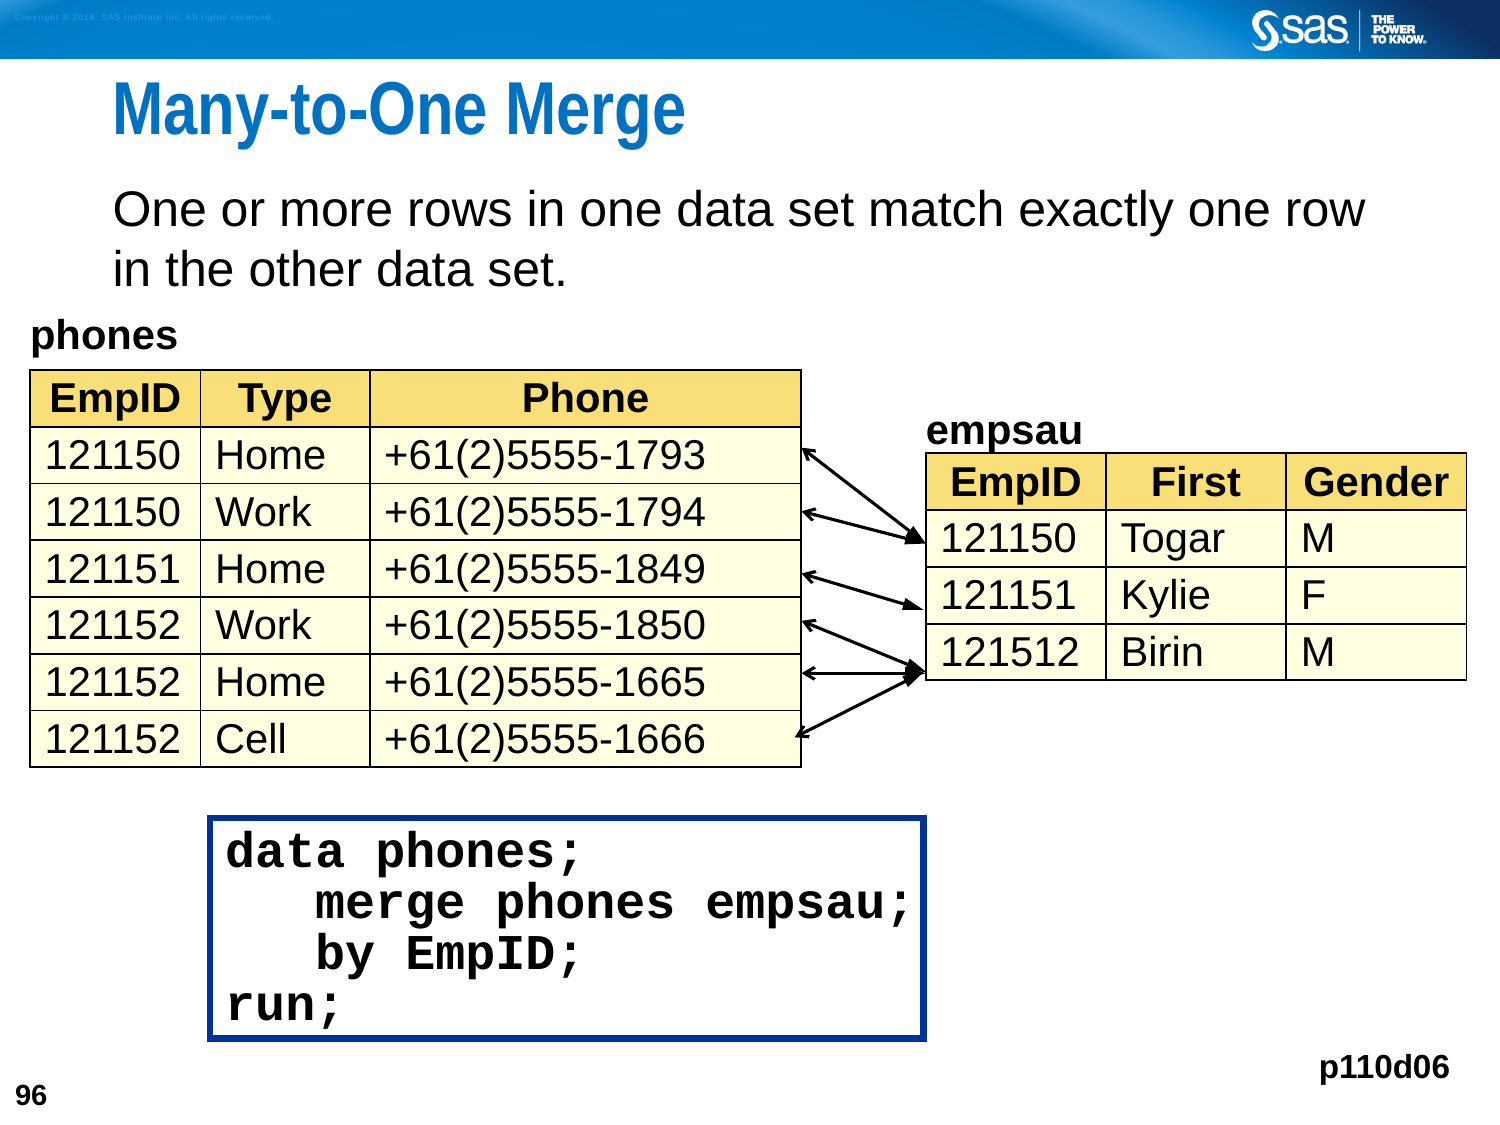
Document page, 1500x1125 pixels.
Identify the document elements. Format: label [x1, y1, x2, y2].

table_cell [371, 371, 800, 426]
table_cell [31, 541, 200, 596]
text_box [1303, 1037, 1465, 1093]
table_cell [1107, 568, 1285, 623]
table_cell [31, 484, 200, 539]
table_cell [371, 541, 800, 596]
table_cell [31, 428, 200, 483]
table_cell [371, 484, 800, 539]
table_cell [201, 711, 369, 766]
table_cell [1287, 454, 1466, 509]
table_cell [371, 598, 800, 653]
table_cell [1107, 511, 1285, 566]
table_cell [201, 371, 369, 426]
table_header [30, 300, 801, 369]
text_box [801, 447, 926, 546]
table_cell [1287, 568, 1466, 623]
table_cell [1287, 625, 1466, 679]
picture [0, 0, 1500, 59]
table_cell [1107, 454, 1285, 509]
text_box [801, 573, 924, 611]
table_cell [31, 598, 200, 653]
list [802, 546, 925, 620]
table_header [926, 407, 1467, 452]
table_cell [201, 484, 369, 539]
table_cell [31, 655, 200, 710]
title [112, 75, 1500, 187]
table_cell [201, 541, 369, 596]
table_cell [201, 598, 369, 653]
table_cell [927, 511, 1105, 566]
table_cell [1107, 625, 1285, 679]
table_cell [1287, 511, 1466, 566]
list [112, 176, 1400, 447]
table_cell [31, 371, 200, 426]
table_cell [201, 428, 369, 483]
table_cell [927, 568, 1105, 623]
table_cell [927, 625, 1105, 679]
table_cell [371, 428, 800, 483]
text_box [794, 620, 927, 738]
table_cell [371, 711, 800, 766]
table_cell [371, 655, 800, 710]
list [112, 680, 1400, 876]
table_cell [927, 454, 1105, 509]
table_cell [201, 655, 369, 710]
text_box [210, 818, 924, 1039]
table_cell [31, 711, 200, 766]
